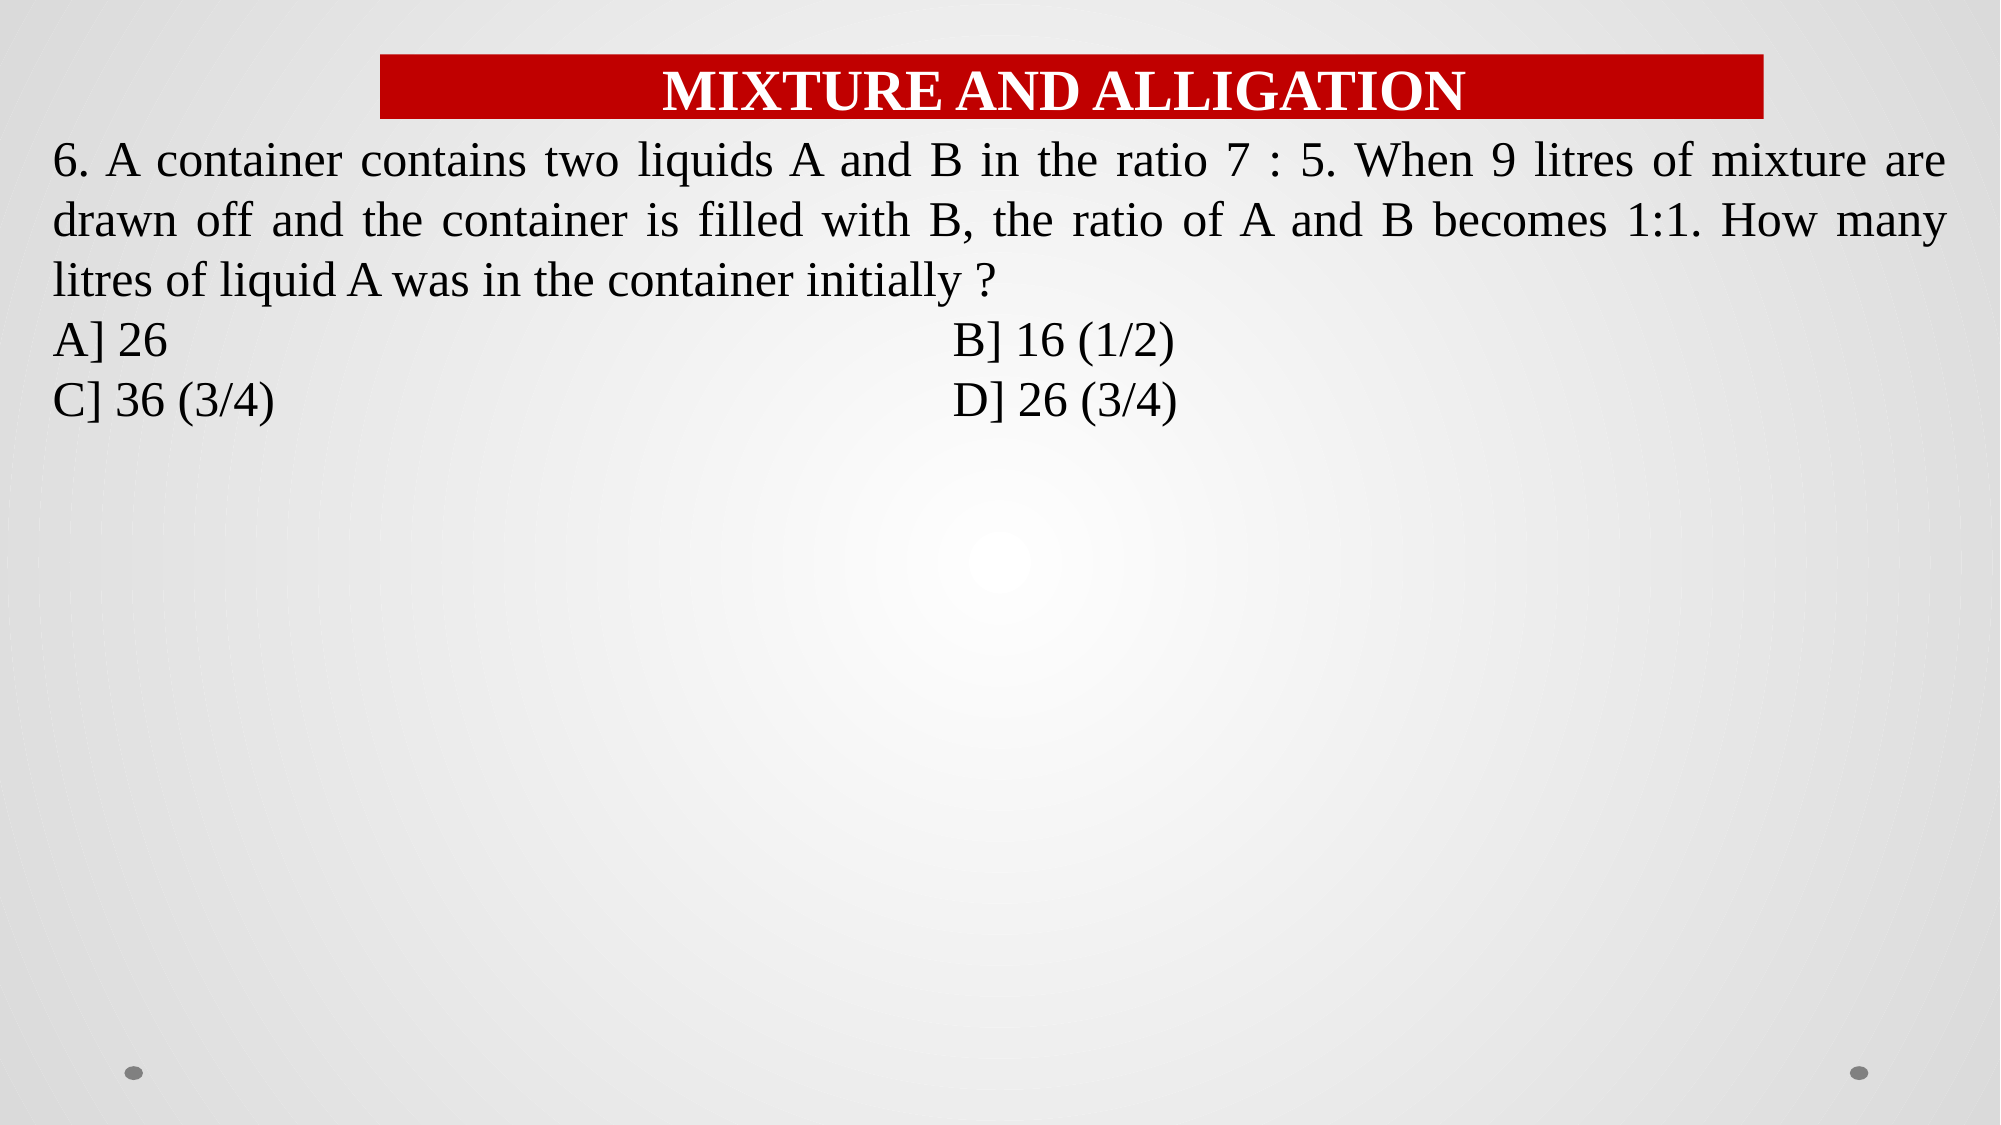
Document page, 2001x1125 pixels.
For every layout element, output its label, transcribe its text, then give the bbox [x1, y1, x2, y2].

text_box MIXTURE AND ALLIGATION [378, 52, 1766, 121]
text_box 6. A container contains two liquids A and B in the ratio 7 : 5. When 9 litres of mixture are drawn off and the container is filled with B, the ratio of A and B becomes 1:1. How many litres of liquid A was in the container initially ? A] 26 B] 16 (1/2) C] 36 (3/4) D] 26 (3/4) [37, 118, 1964, 494]
